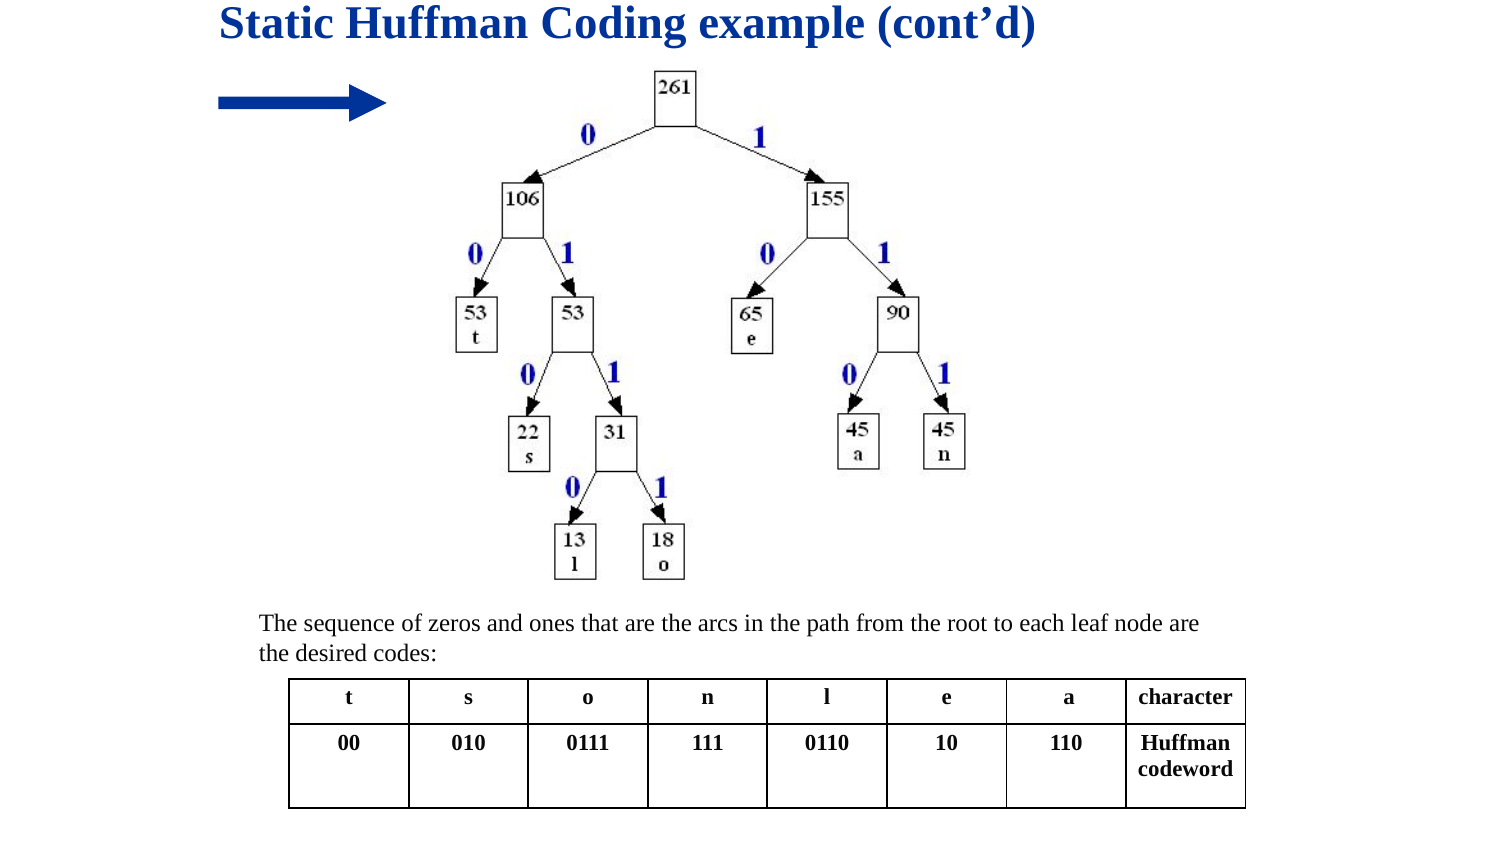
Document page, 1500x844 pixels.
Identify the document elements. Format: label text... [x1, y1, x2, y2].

title Static Huffman Coding example (cont’d) [26, 26, 1231, 56]
picture [448, 67, 973, 589]
table_header a [1007, 680, 1125, 723]
table_cell 0110 [768, 725, 886, 807]
table_cell 111 [649, 725, 766, 807]
table_header l [768, 680, 886, 723]
table_cell 010 [410, 725, 527, 807]
table_cell 00 [290, 725, 408, 807]
table_cell 0111 [529, 725, 647, 807]
text_box [218, 96, 387, 110]
table_header t [290, 680, 408, 723]
table_cell Huffman codeword [1127, 725, 1245, 807]
table_header n [649, 680, 766, 723]
table_header e [888, 680, 1006, 723]
table_header character [1127, 680, 1245, 723]
table_cell 110 [1007, 725, 1125, 807]
table_cell 10 [888, 725, 1006, 807]
table_header s [410, 680, 527, 723]
text_box The sequence of zeros and ones that are the arcs in the path from the root to each leaf node are the desired codes: [244, 598, 1222, 674]
table_header o [529, 680, 647, 723]
